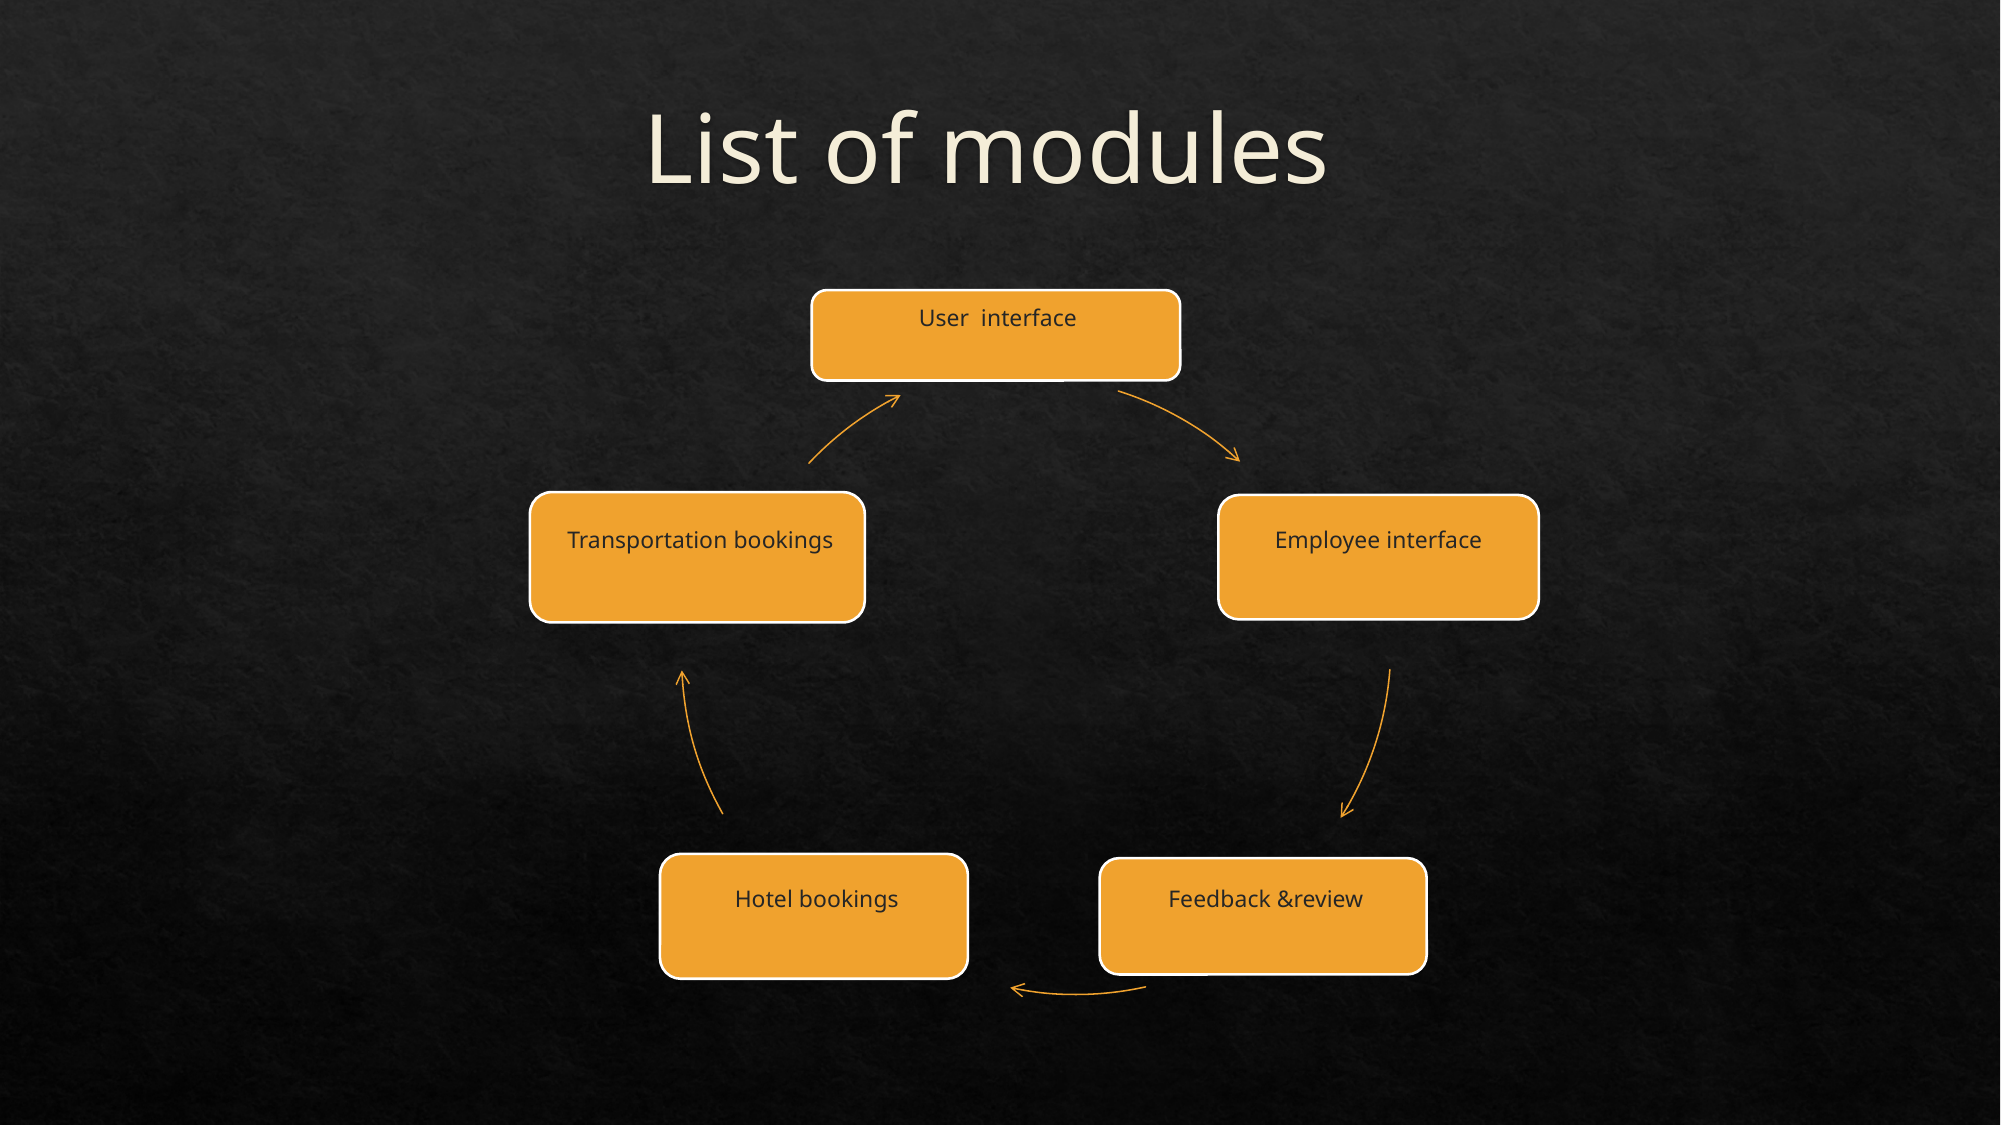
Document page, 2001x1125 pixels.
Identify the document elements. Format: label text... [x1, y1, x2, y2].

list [149, 272, 1849, 1026]
title List of modules [446, 49, 1552, 256]
